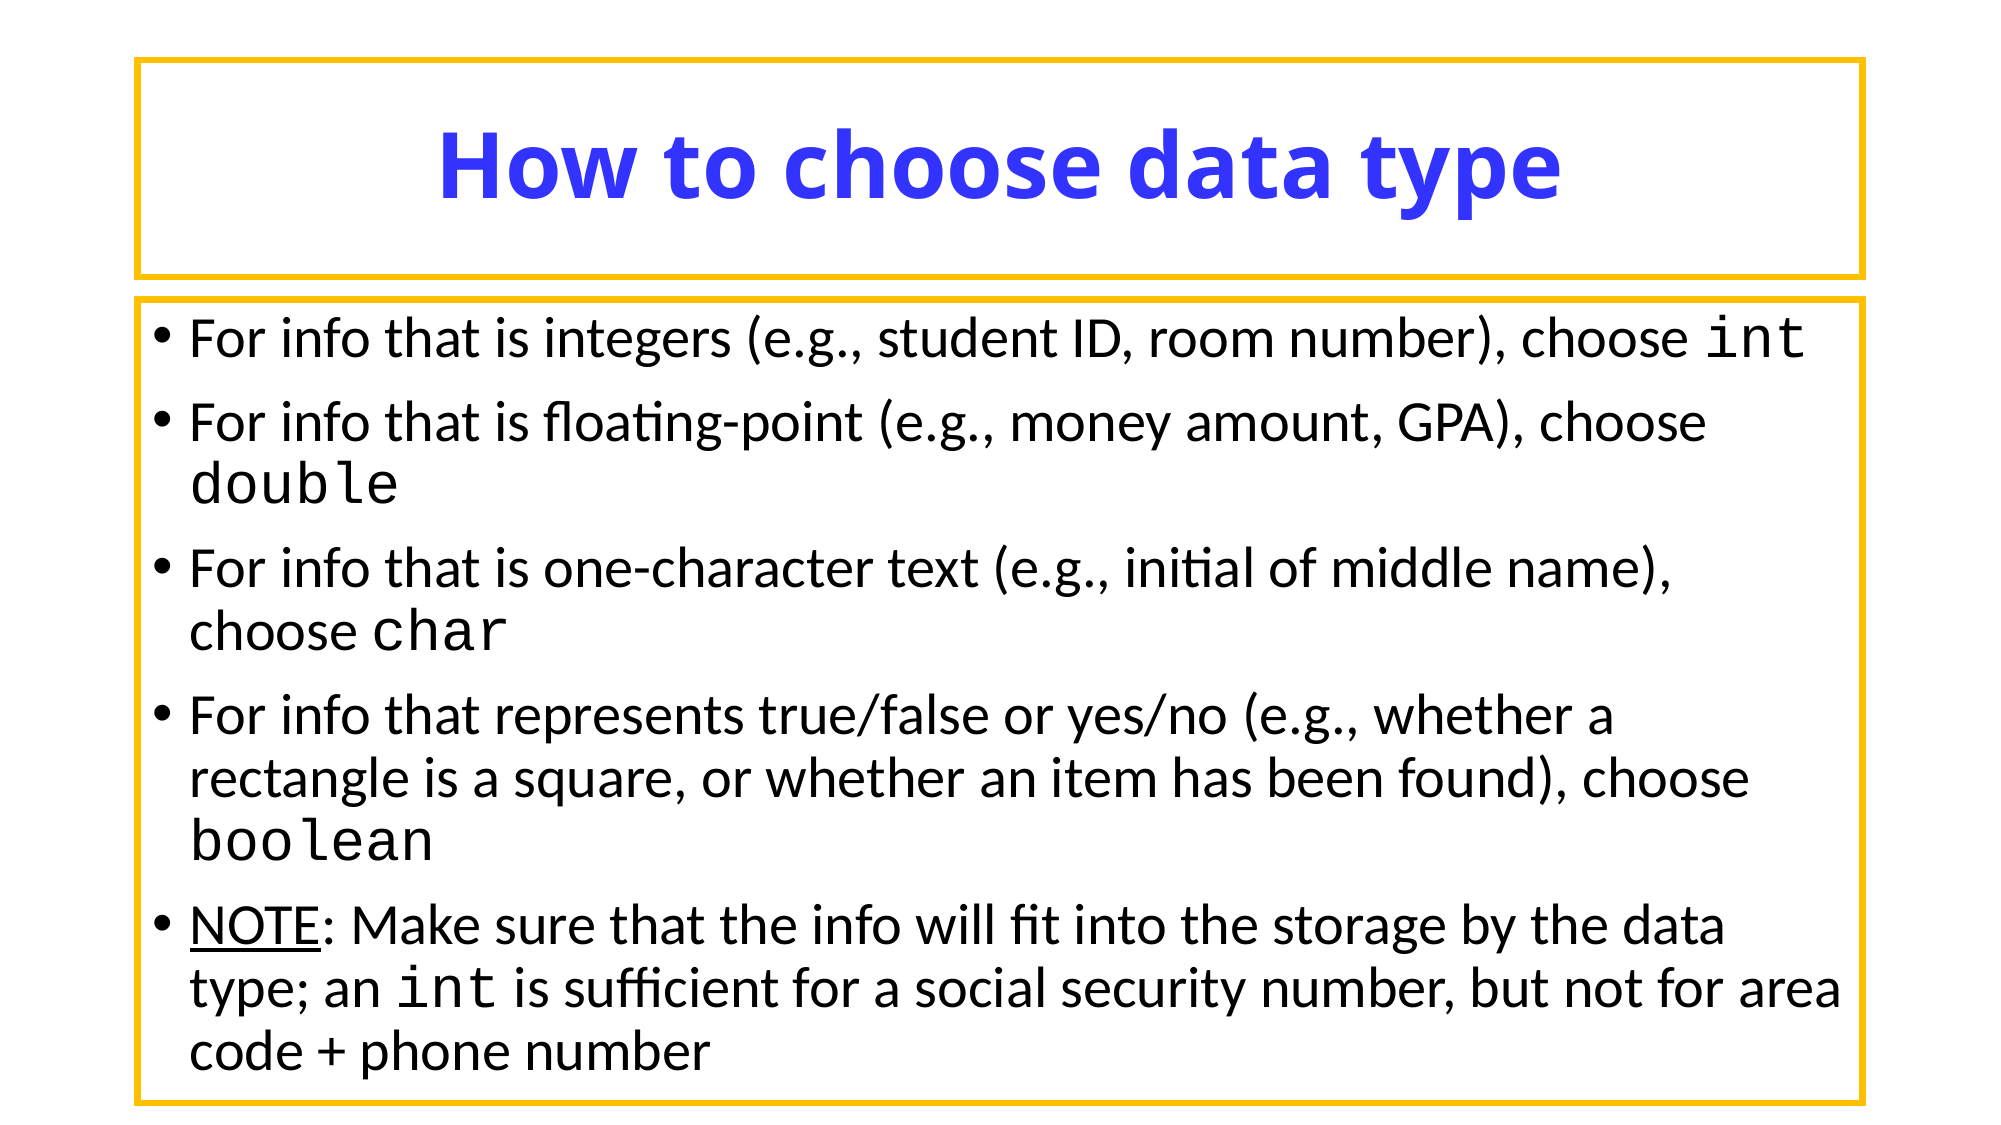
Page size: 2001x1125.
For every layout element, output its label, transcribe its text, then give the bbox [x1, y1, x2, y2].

title How to choose data type [137, 59, 1863, 278]
list For info that is integers (e.g., student ID, room number), choose int For info that is floating-point (e.g., money amount, GPA), choose double For info that is one-character text (e.g., initial of middle name), choose char For info that represents true/false or yes/no (e.g., whether a rectangle is a square, or whether an item has been found), choose boolean NOTE: Make sure that the info will fit into the storage by the data type; an int is sufficient for a social security number, but not for area code + phone number [137, 299, 1863, 1103]
